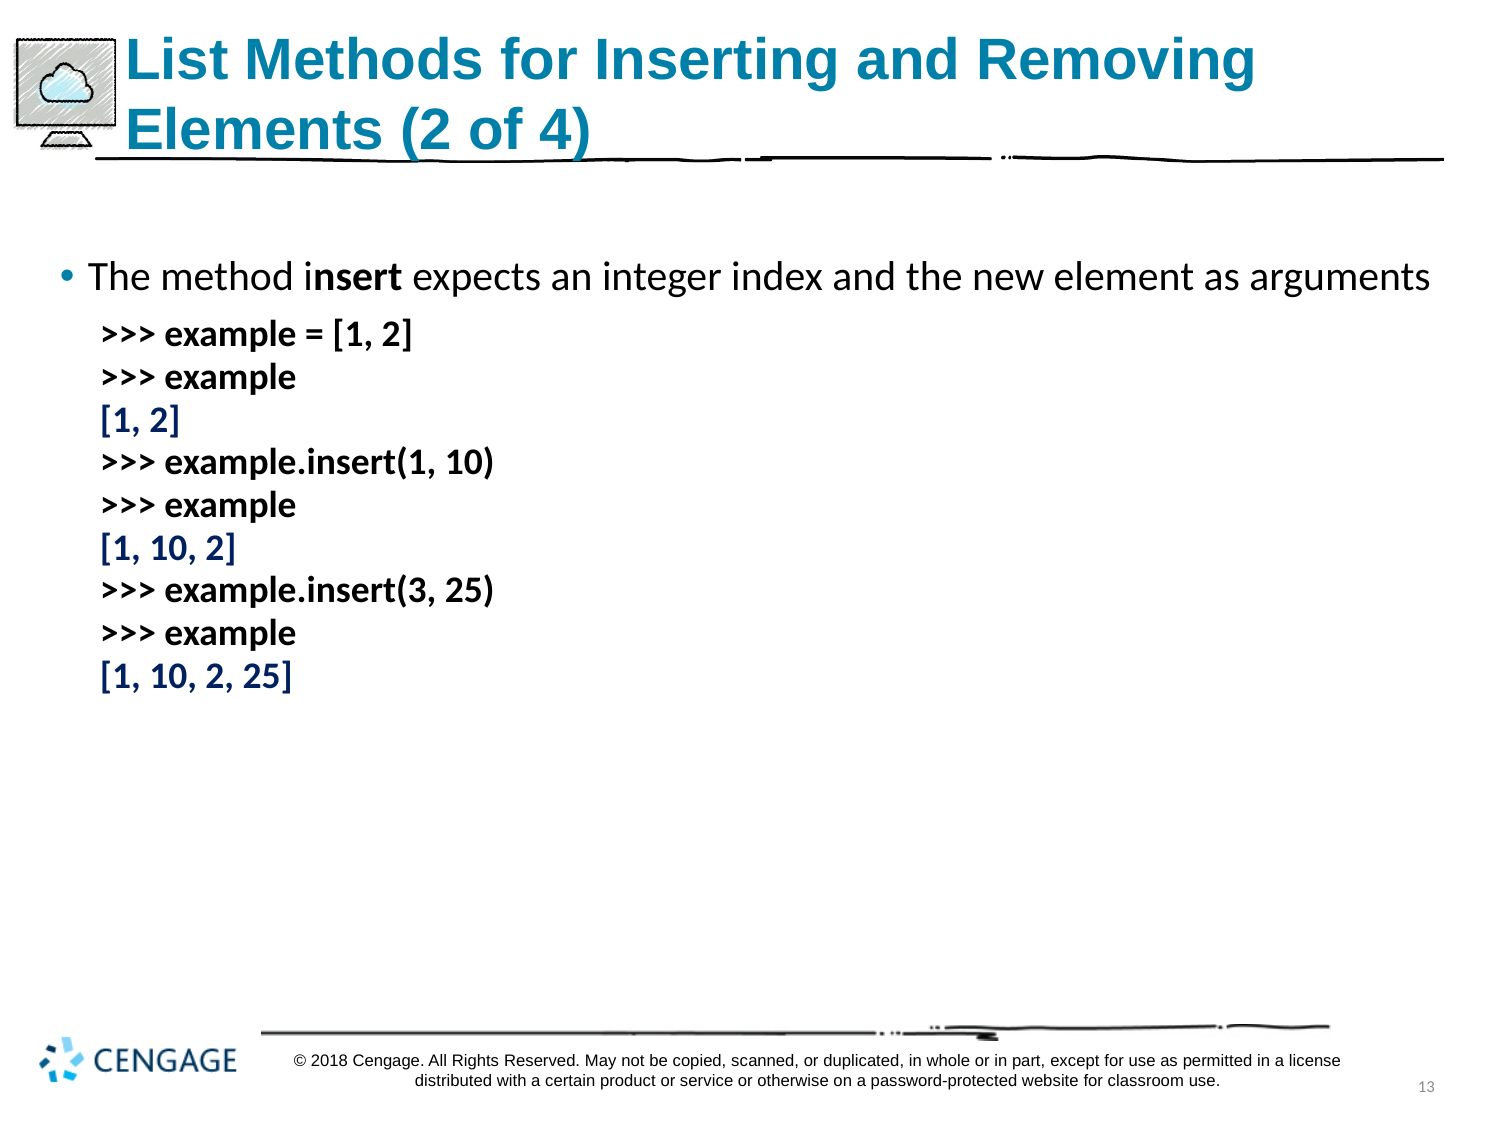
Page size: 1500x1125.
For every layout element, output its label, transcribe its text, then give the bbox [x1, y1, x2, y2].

list The method insert expects an integer index and the new element as arguments [59, 252, 1441, 301]
picture [13, 36, 117, 151]
picture [19, 1023, 249, 1095]
list >>> example = [1, 2] >>> example [1, 2] >>> example.insert(1, 10) >>> example [1, 10, 2] >>> example.insert(3, 25) >>> example [1, 10, 2, 25] [62, 312, 1443, 701]
picture [95, 155, 1444, 163]
title List Methods for Inserting and Removing Elements (2 of 4) [125, 20, 1442, 162]
picture [261, 1024, 1331, 1041]
footer © 2018 Cengage. All Rights Reserved. May not be copied, scanned, or duplicated, in whole or in part, except for use as permitted in a license distributed with a certain product or service or otherwise on a password-protected website for classroom use. [262, 1049, 1375, 1090]
